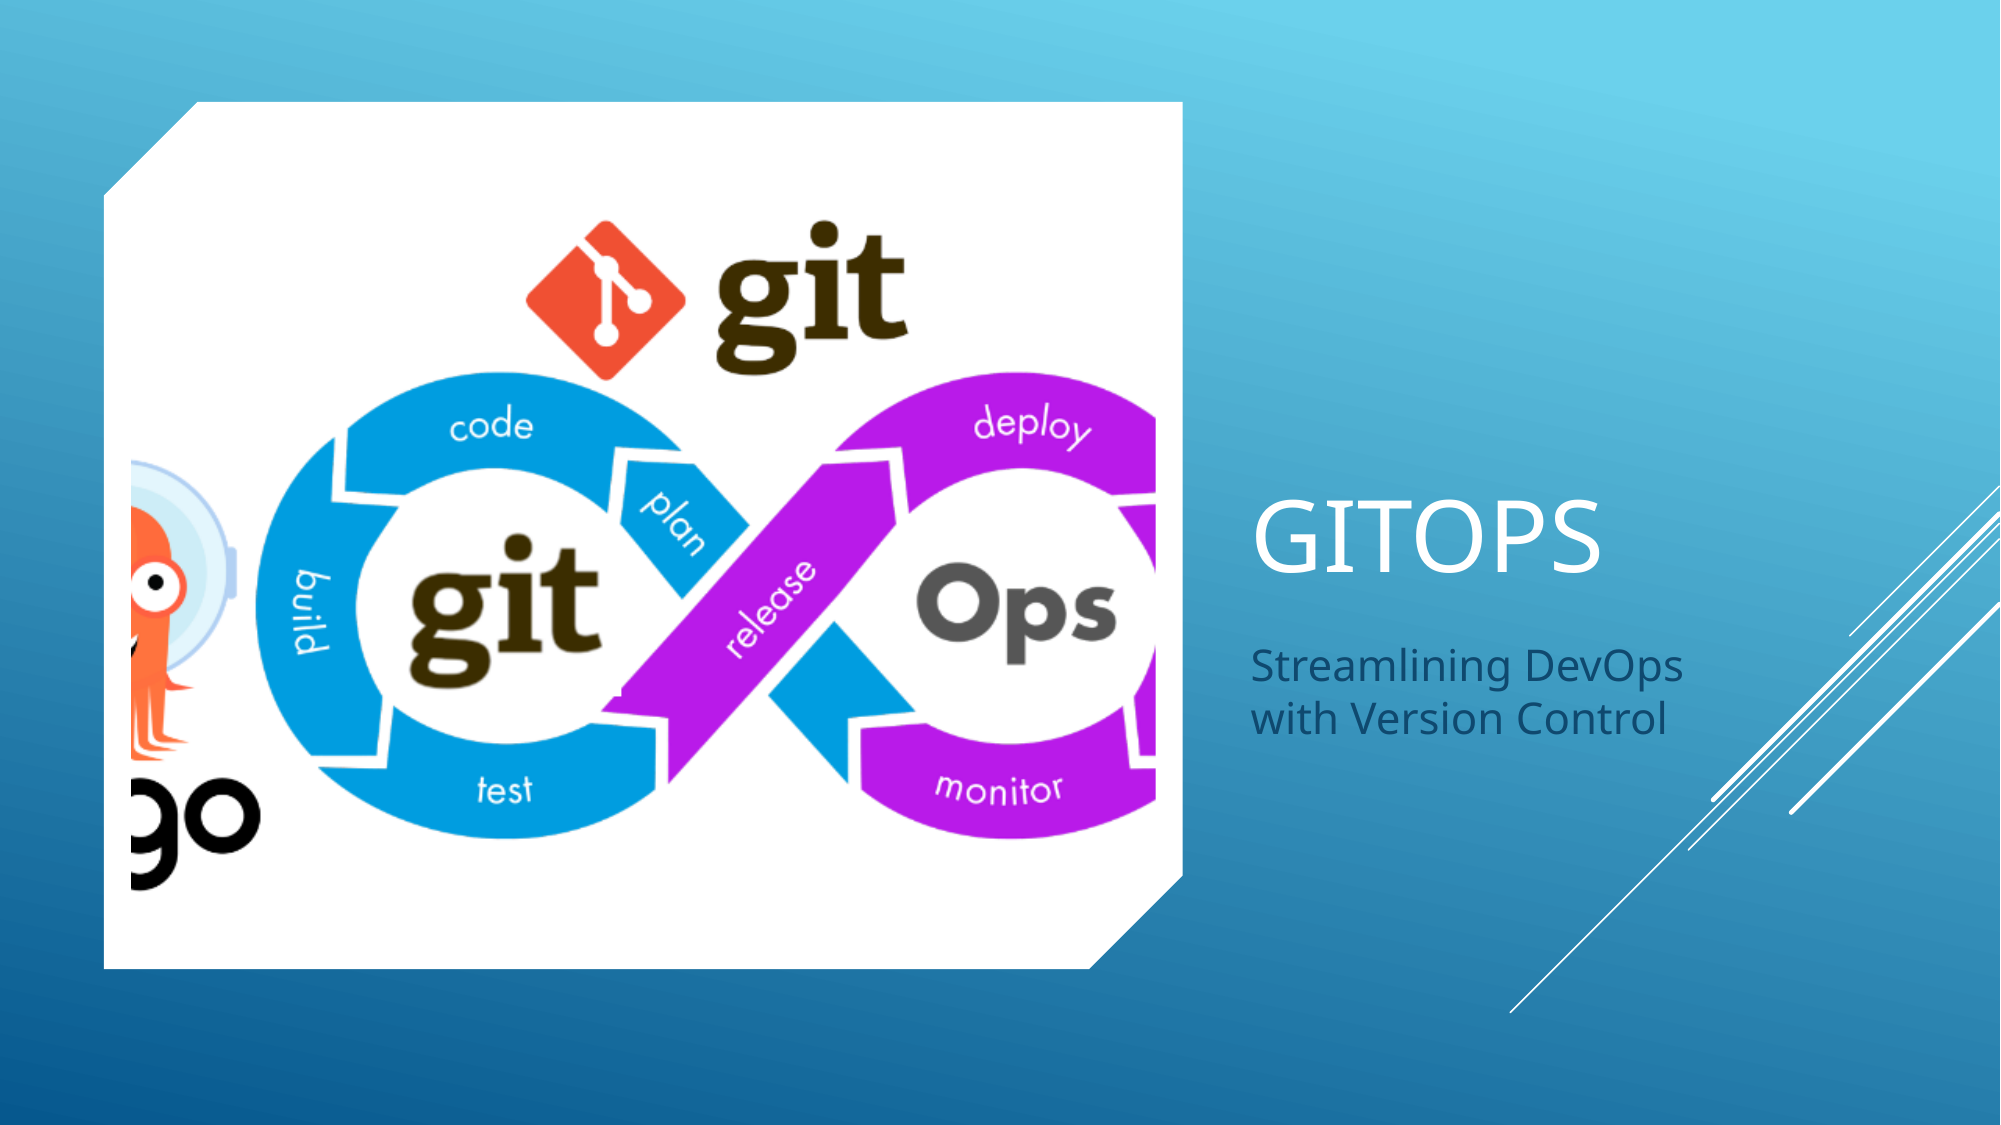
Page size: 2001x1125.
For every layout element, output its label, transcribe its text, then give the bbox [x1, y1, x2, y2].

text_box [1510, 485, 2000, 1013]
text_box [102, 167, 1117, 971]
text_box [0, 0, 2000, 1125]
text_box [169, 100, 1184, 904]
subtitle Streamlining DevOps with Version Control [1235, 630, 1510, 888]
title Gitops [1235, 103, 1888, 600]
picture [130, 128, 1156, 943]
